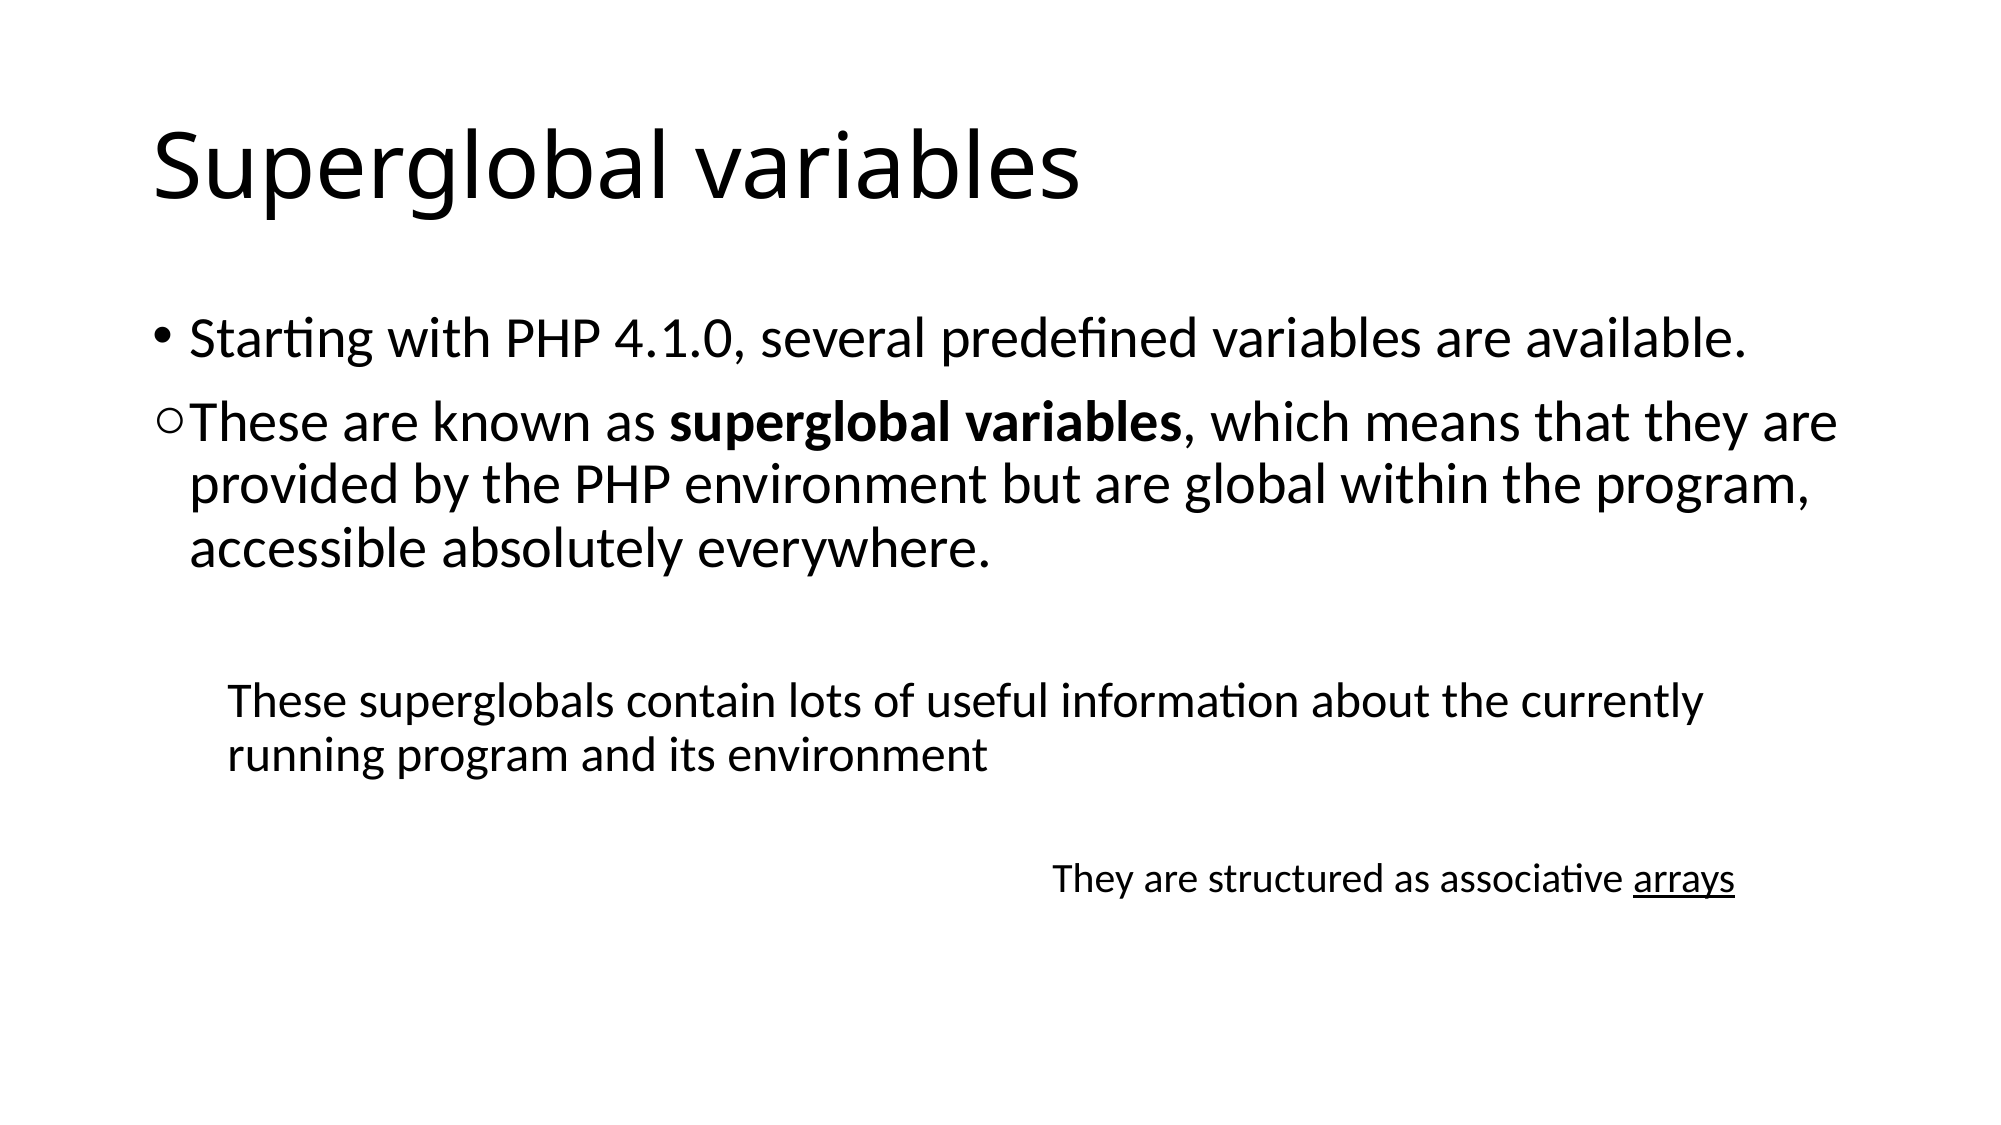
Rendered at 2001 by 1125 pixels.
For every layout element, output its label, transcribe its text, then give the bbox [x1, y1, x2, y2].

title Superglobal variables [137, 59, 1863, 278]
list Starting with PHP 4.1.0, several predefined variables are available. These are known as superglobal variables, which means that they are provided by the PHP environment but are global within the program, accessible absolutely everywhere. These superglobals contain lots of useful information about the currently running program and its environment They are structured as associative arrays [137, 299, 1863, 1014]
